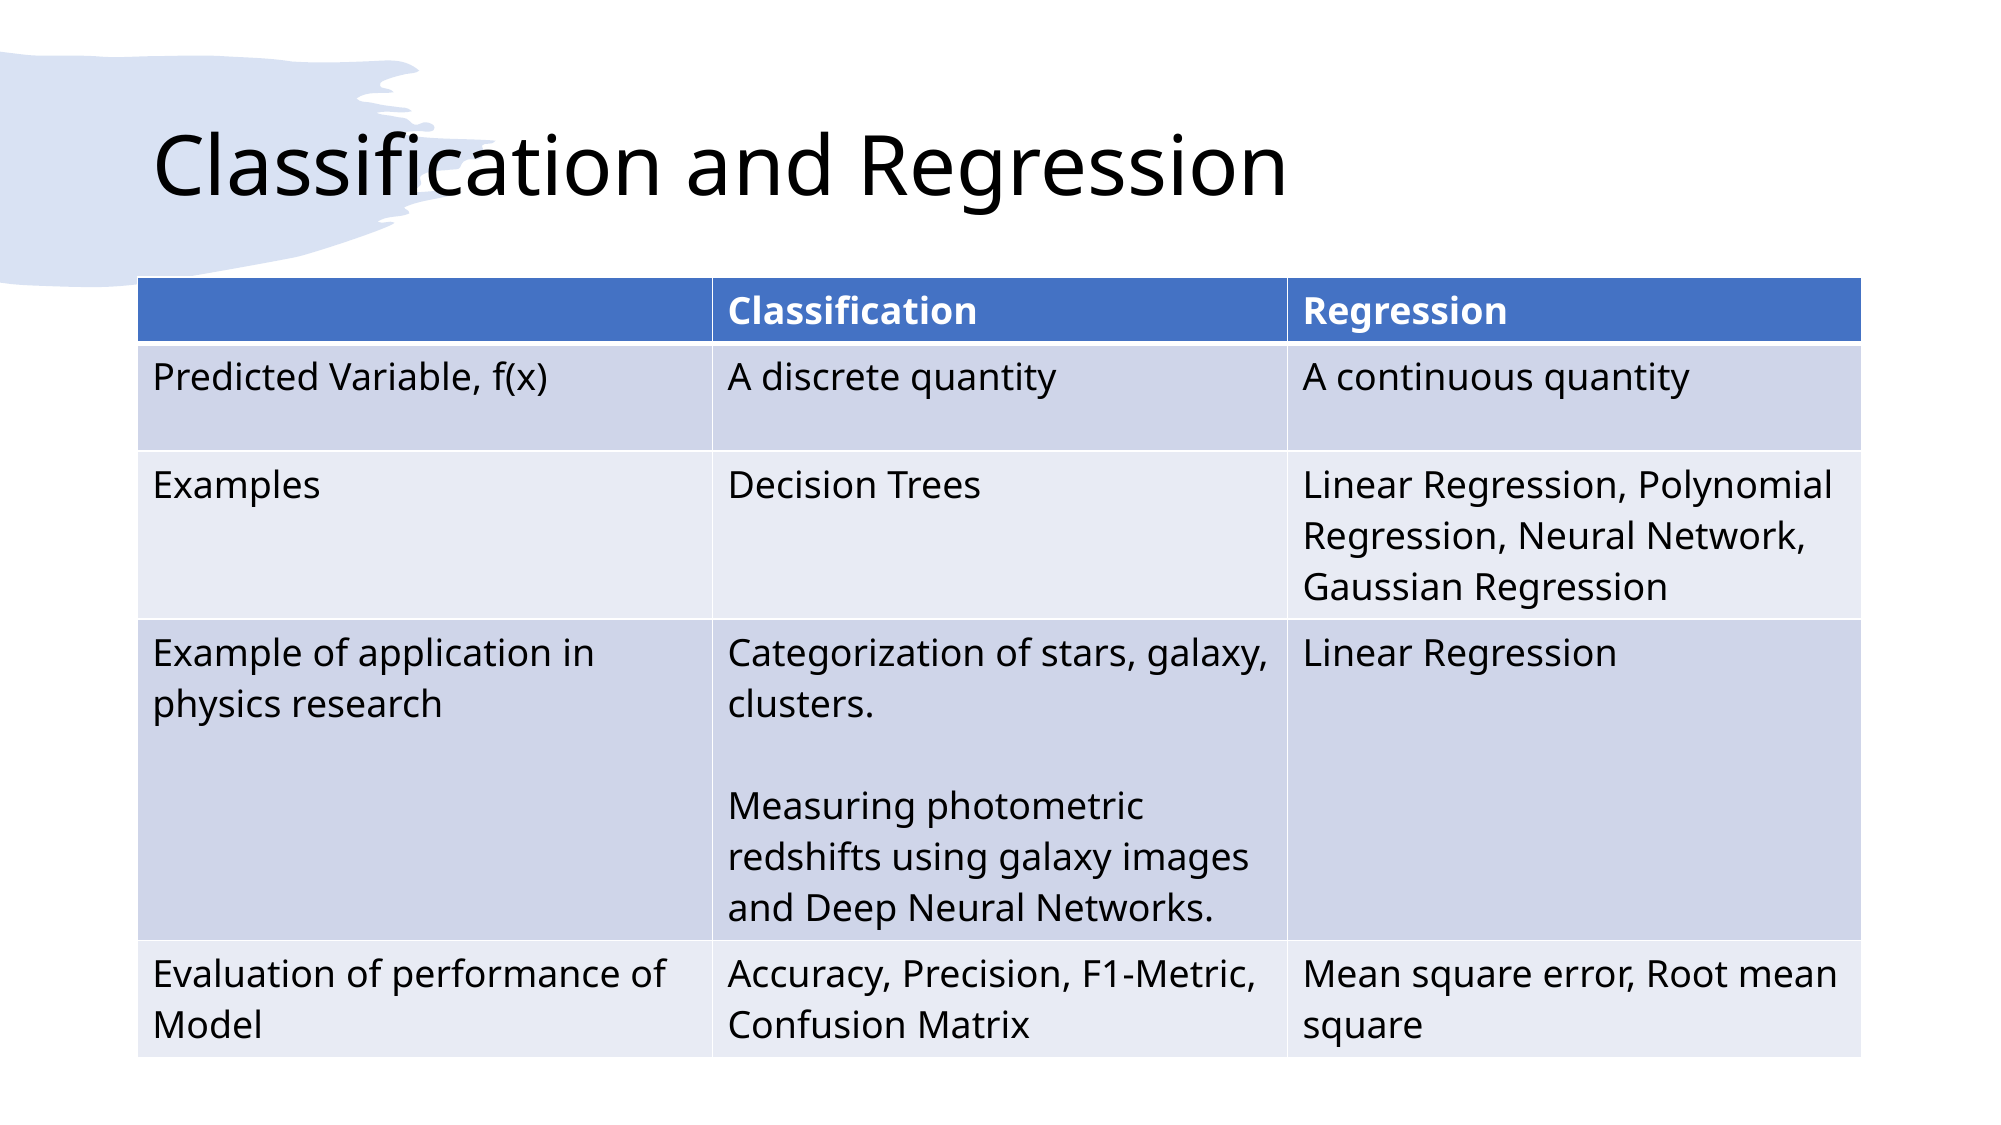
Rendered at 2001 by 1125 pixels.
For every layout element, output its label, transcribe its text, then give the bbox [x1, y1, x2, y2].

table_cell Evaluation of performance of Model [138, 941, 712, 1057]
table_header [138, 278, 712, 341]
table_cell Linear Regression [1288, 620, 1861, 940]
title Classification and Regression [137, 59, 1863, 276]
table_cell A discrete quantity [713, 346, 1287, 450]
table_cell Mean square error, Root mean square [1288, 941, 1861, 1057]
table_header Regression [1288, 278, 1861, 341]
table_cell Example of application in physics research [138, 620, 712, 940]
table_header Classification [713, 278, 1287, 341]
table_cell Predicted Variable, f(x) [138, 346, 712, 450]
table_cell Linear Regression, Polynomial Regression, Neural Network, Gaussian Regression [1288, 452, 1861, 618]
table_cell Categorization of stars, galaxy, clusters. Measuring photometric redshifts using galaxy images and Deep Neural Networks. [713, 620, 1287, 940]
table_cell Accuracy, Precision, F1-Metric, Confusion Matrix [713, 941, 1287, 1057]
table_cell A continuous quantity [1288, 346, 1861, 450]
table_cell Examples [138, 452, 712, 618]
table_cell Decision Trees [713, 452, 1287, 618]
